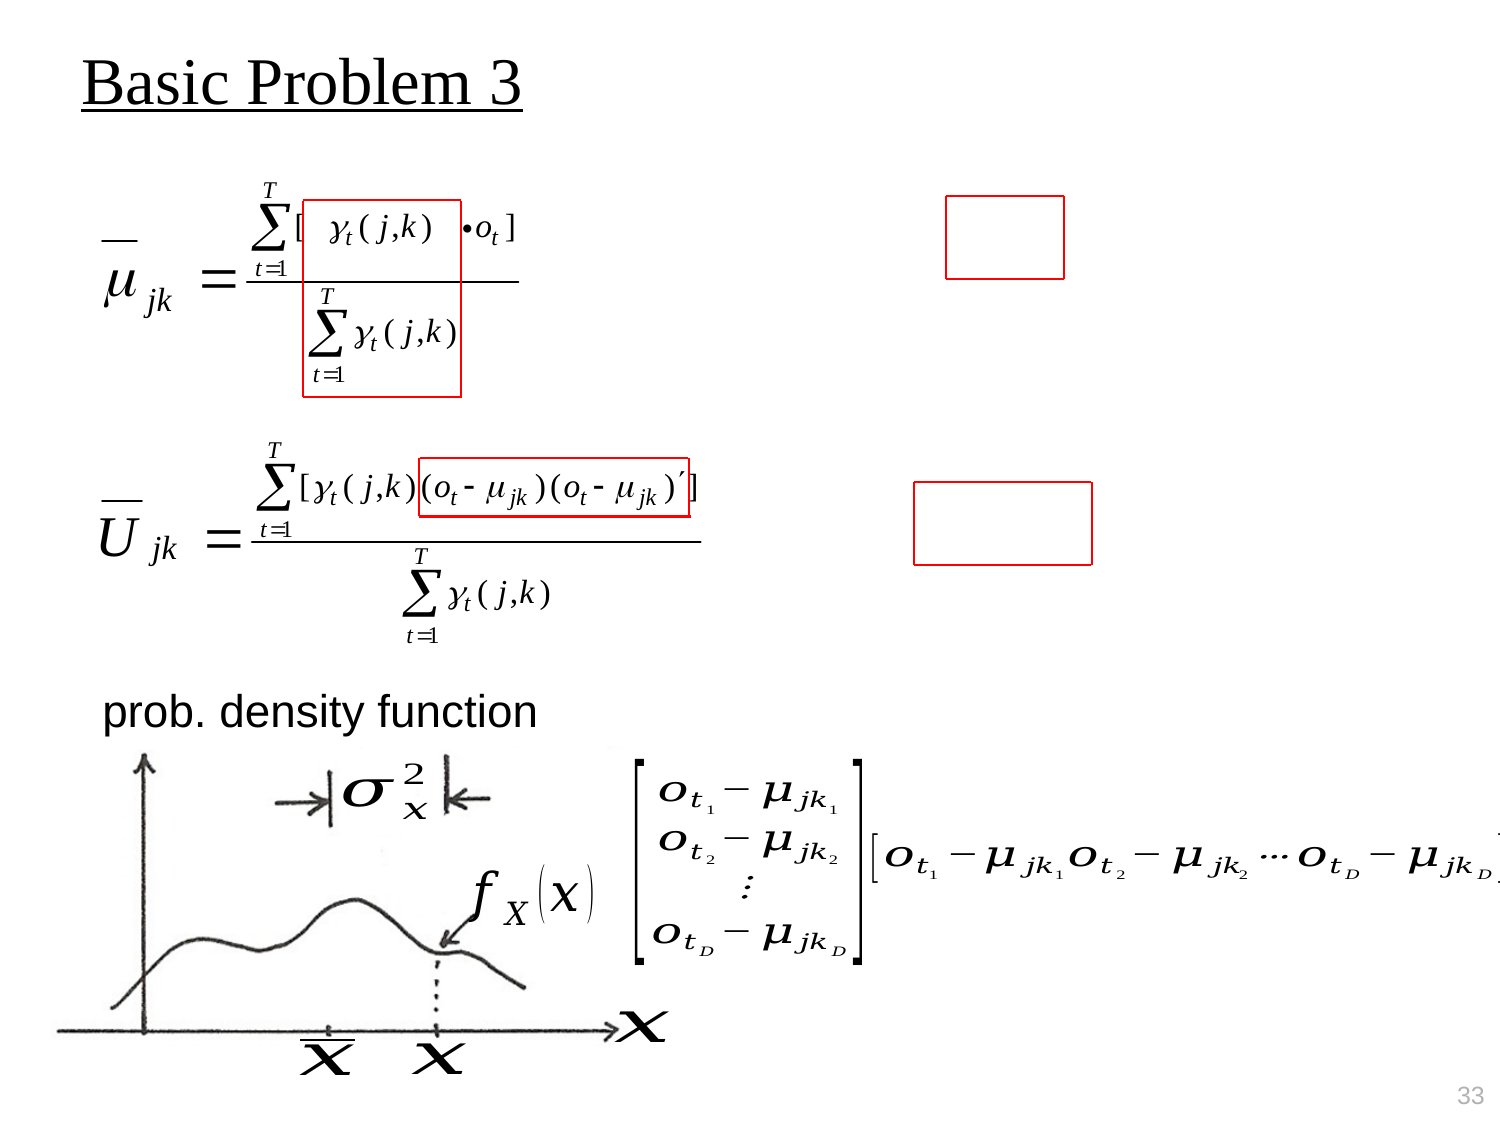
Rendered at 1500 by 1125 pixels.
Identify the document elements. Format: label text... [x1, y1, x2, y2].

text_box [302, 200, 463, 398]
slide_number 33 [1162, 1065, 1500, 1125]
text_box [913, 481, 1092, 566]
picture [41, 746, 632, 1048]
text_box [92, 167, 711, 658]
text_box Basic Problem 3 [66, 30, 539, 126]
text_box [945, 195, 1065, 280]
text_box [418, 457, 692, 517]
